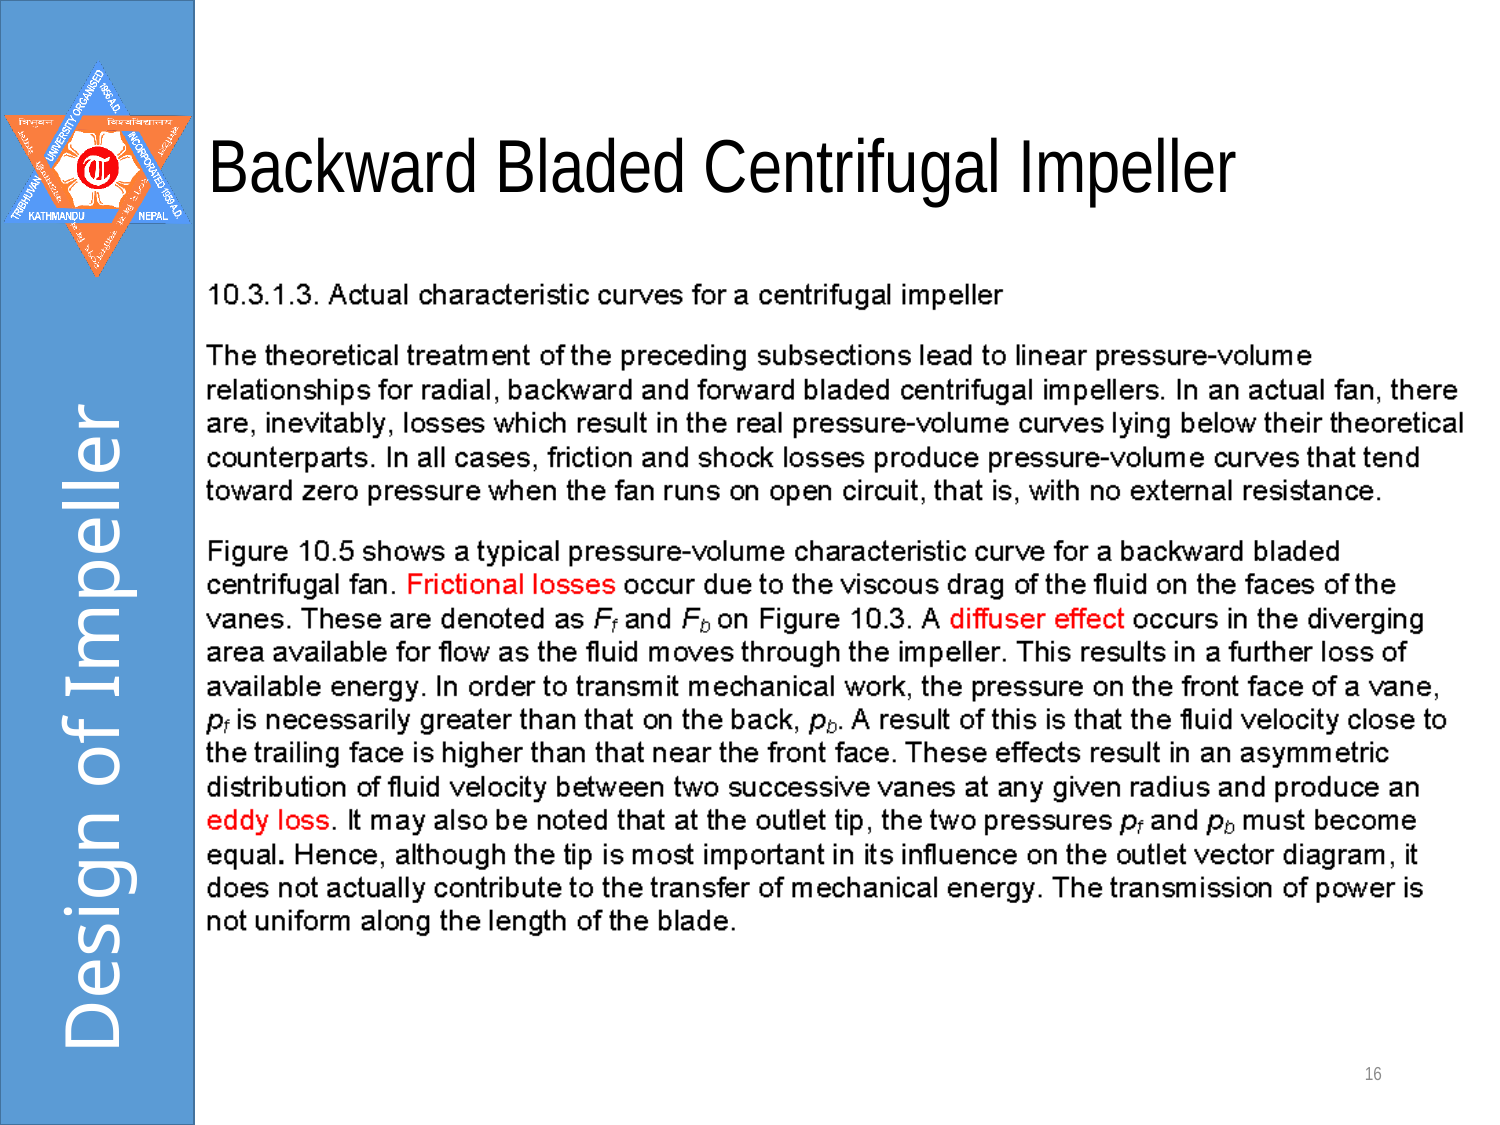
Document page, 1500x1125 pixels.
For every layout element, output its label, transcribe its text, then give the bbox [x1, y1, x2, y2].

text_box Design of Impeller [37, 384, 159, 1069]
picture [201, 277, 1470, 942]
slide_number 16 [1059, 1042, 1397, 1103]
title Backward Bladed Centrifugal Impeller [193, 59, 1397, 278]
picture [0, 59, 193, 278]
